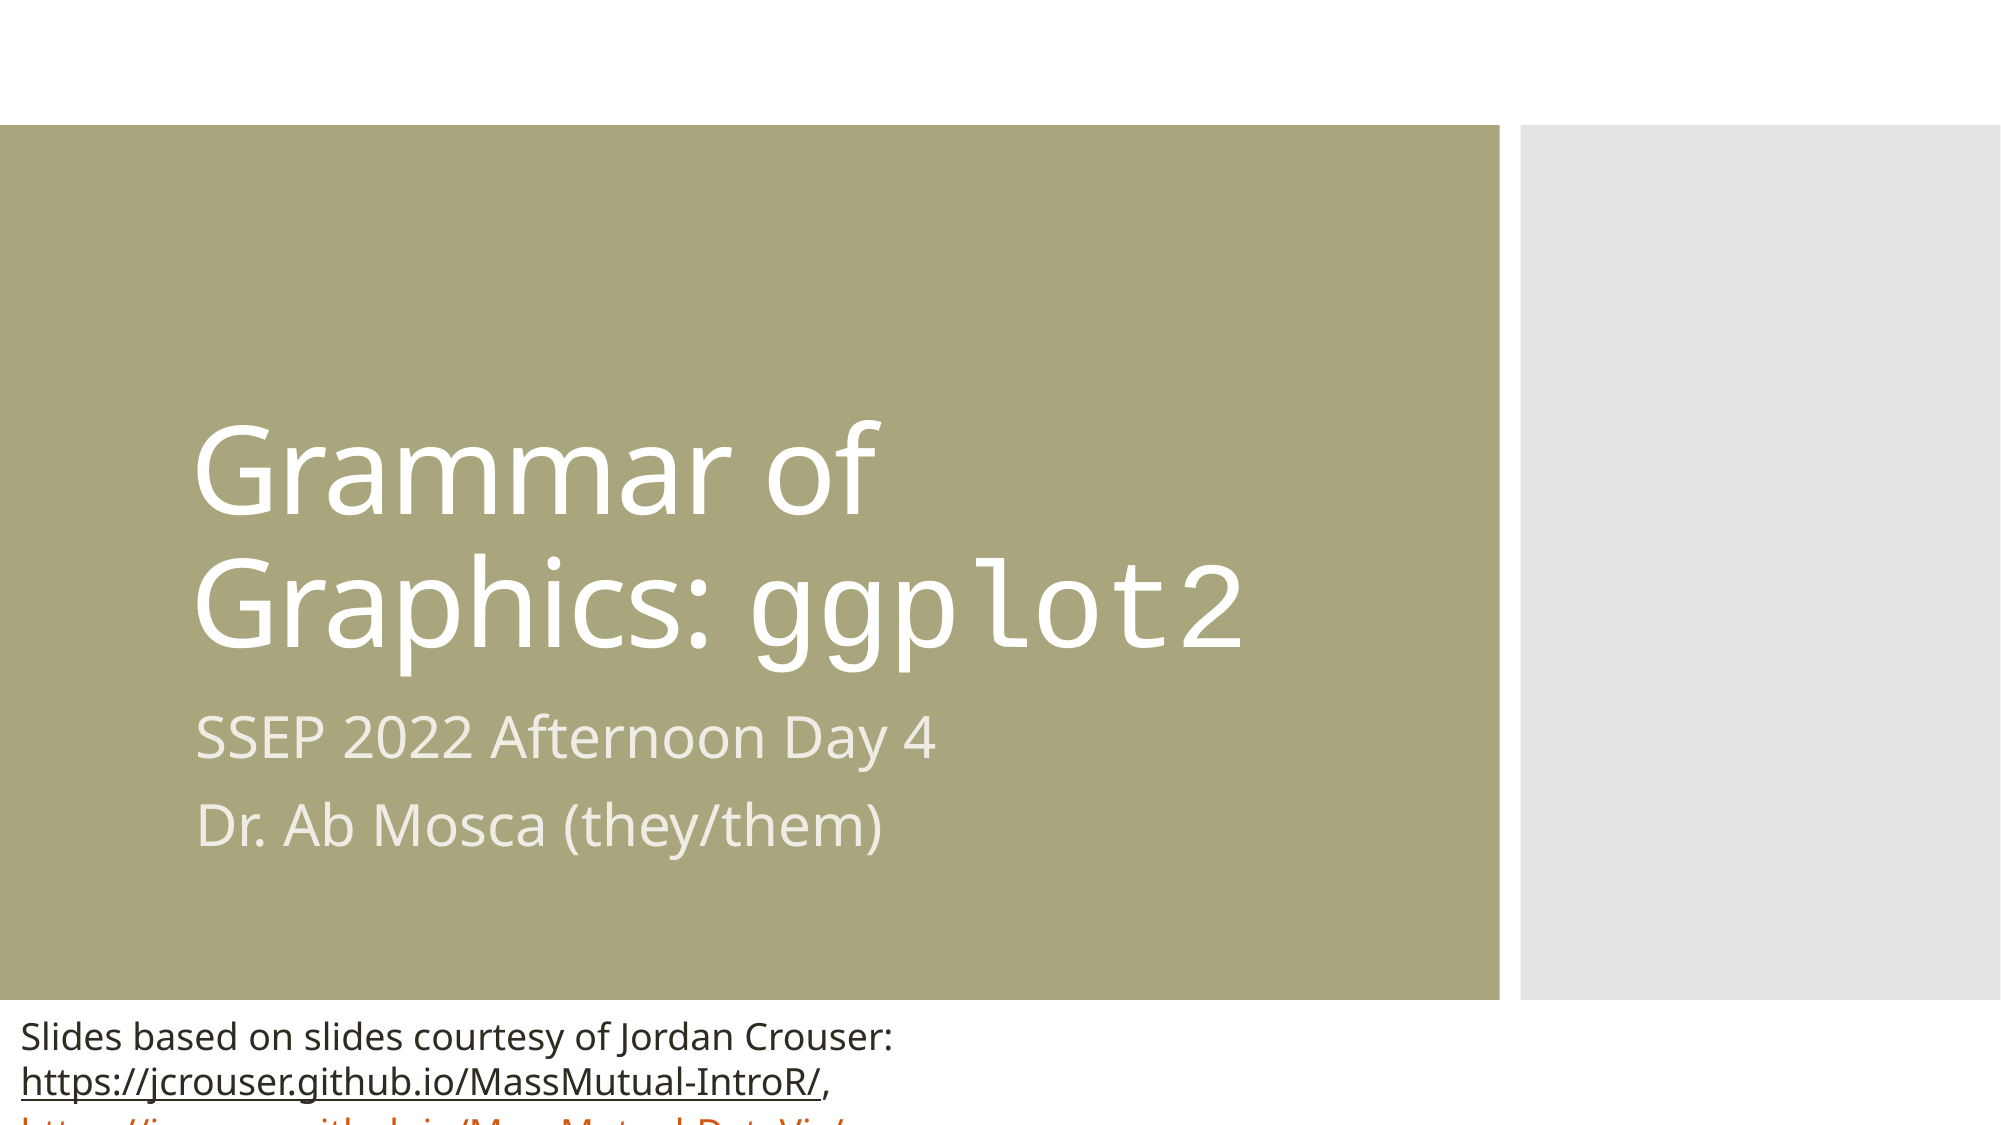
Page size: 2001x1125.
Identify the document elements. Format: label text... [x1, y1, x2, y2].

text_box Slides based on slides courtesy of Jordan Crouser: https://jcrouser.github.io/MassMutual-IntroR/, https://jcrouser.github.io/MassMutual-DataVis/, https://beanumber.github.io/sds192/ [5, 1005, 1508, 1125]
subtitle SSEP 2022 Afternoon Day 4 Dr. Ab Mosca (they/them) [180, 700, 1381, 825]
title Grammar of Graphics: ggplot2 [175, 147, 1376, 682]
